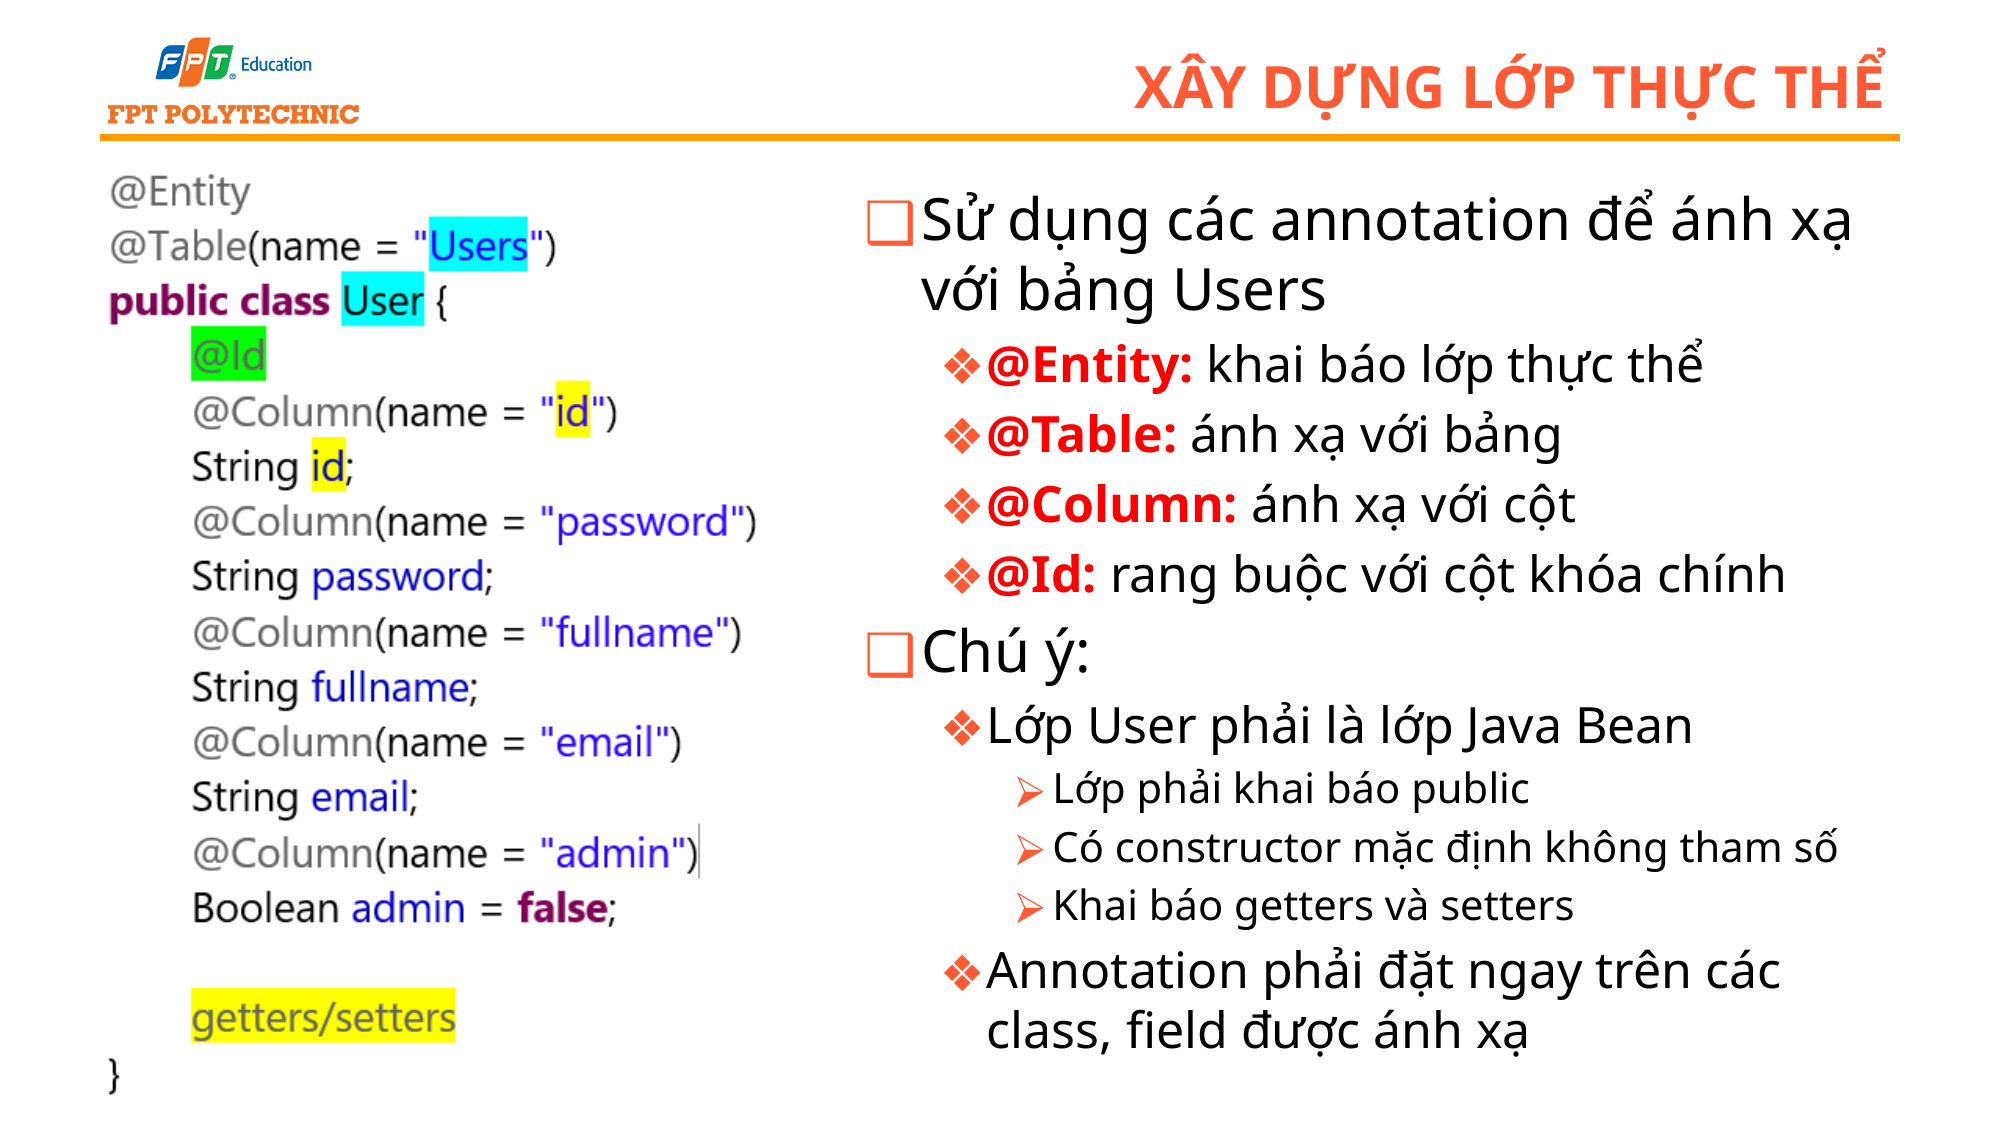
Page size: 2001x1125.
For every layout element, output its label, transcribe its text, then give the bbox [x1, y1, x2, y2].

picture [99, 25, 367, 134]
picture [99, 135, 367, 143]
picture [99, 162, 769, 1104]
list Sử dụng các annotation để ánh xạ với bảng Users @Entity: khai báo lớp thực thể @Table: ánh xạ với bảng @Column: ánh xạ với cột @Id: rang buộc với cột khóa chính Chú ý: Lớp User phải là lớp Java Bean Lớp phải khai báo public Có constructor mặc định không tham số Khai báo getters và setters Annotation phải đặt ngay trên các class, field được ánh xạ [849, 174, 1900, 1104]
title Xây dựng lớp thực thể [366, 45, 1900, 125]
